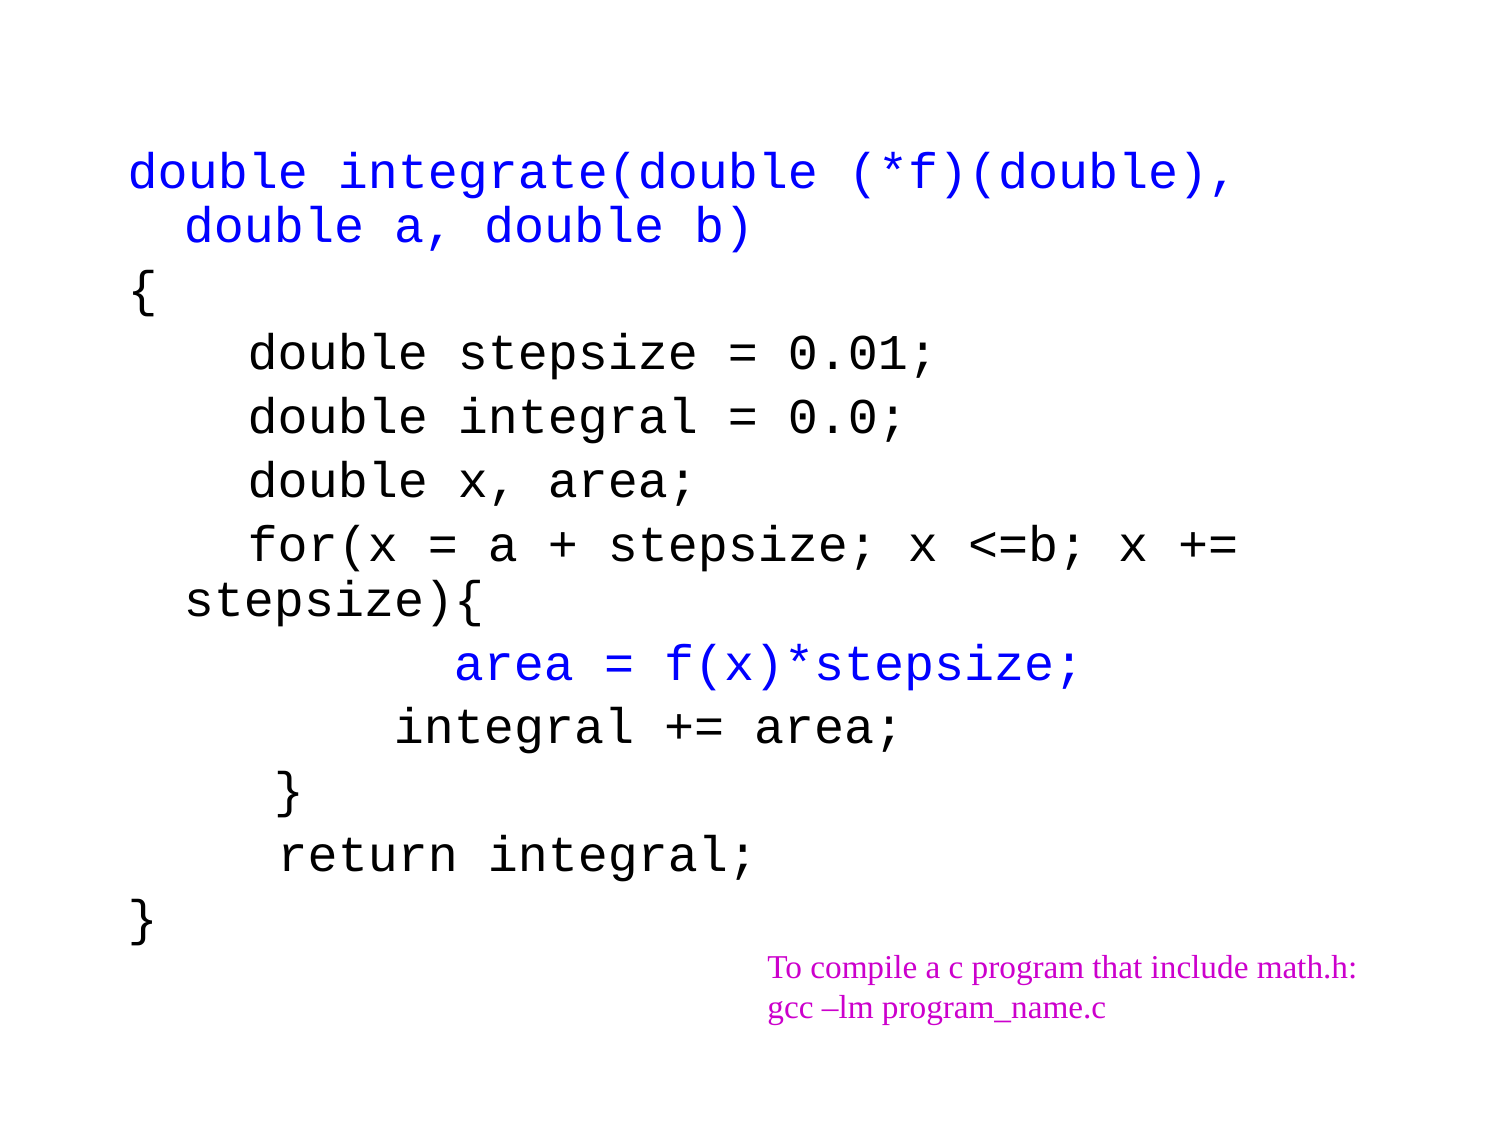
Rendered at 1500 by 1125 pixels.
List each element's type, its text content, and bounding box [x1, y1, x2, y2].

text_box To compile a c program that include math.h: gcc –lm program_name.c [752, 937, 1374, 1072]
list double integrate(double (*f)(double), double a, double b) { double stepsize = 0.01; double integral = 0.0; double x, area; for(x = a + stepsize; x <=b; x += stepsize){ area = f(x)*stepsize; integral += area; } return integral; } [112, 137, 1388, 1038]
